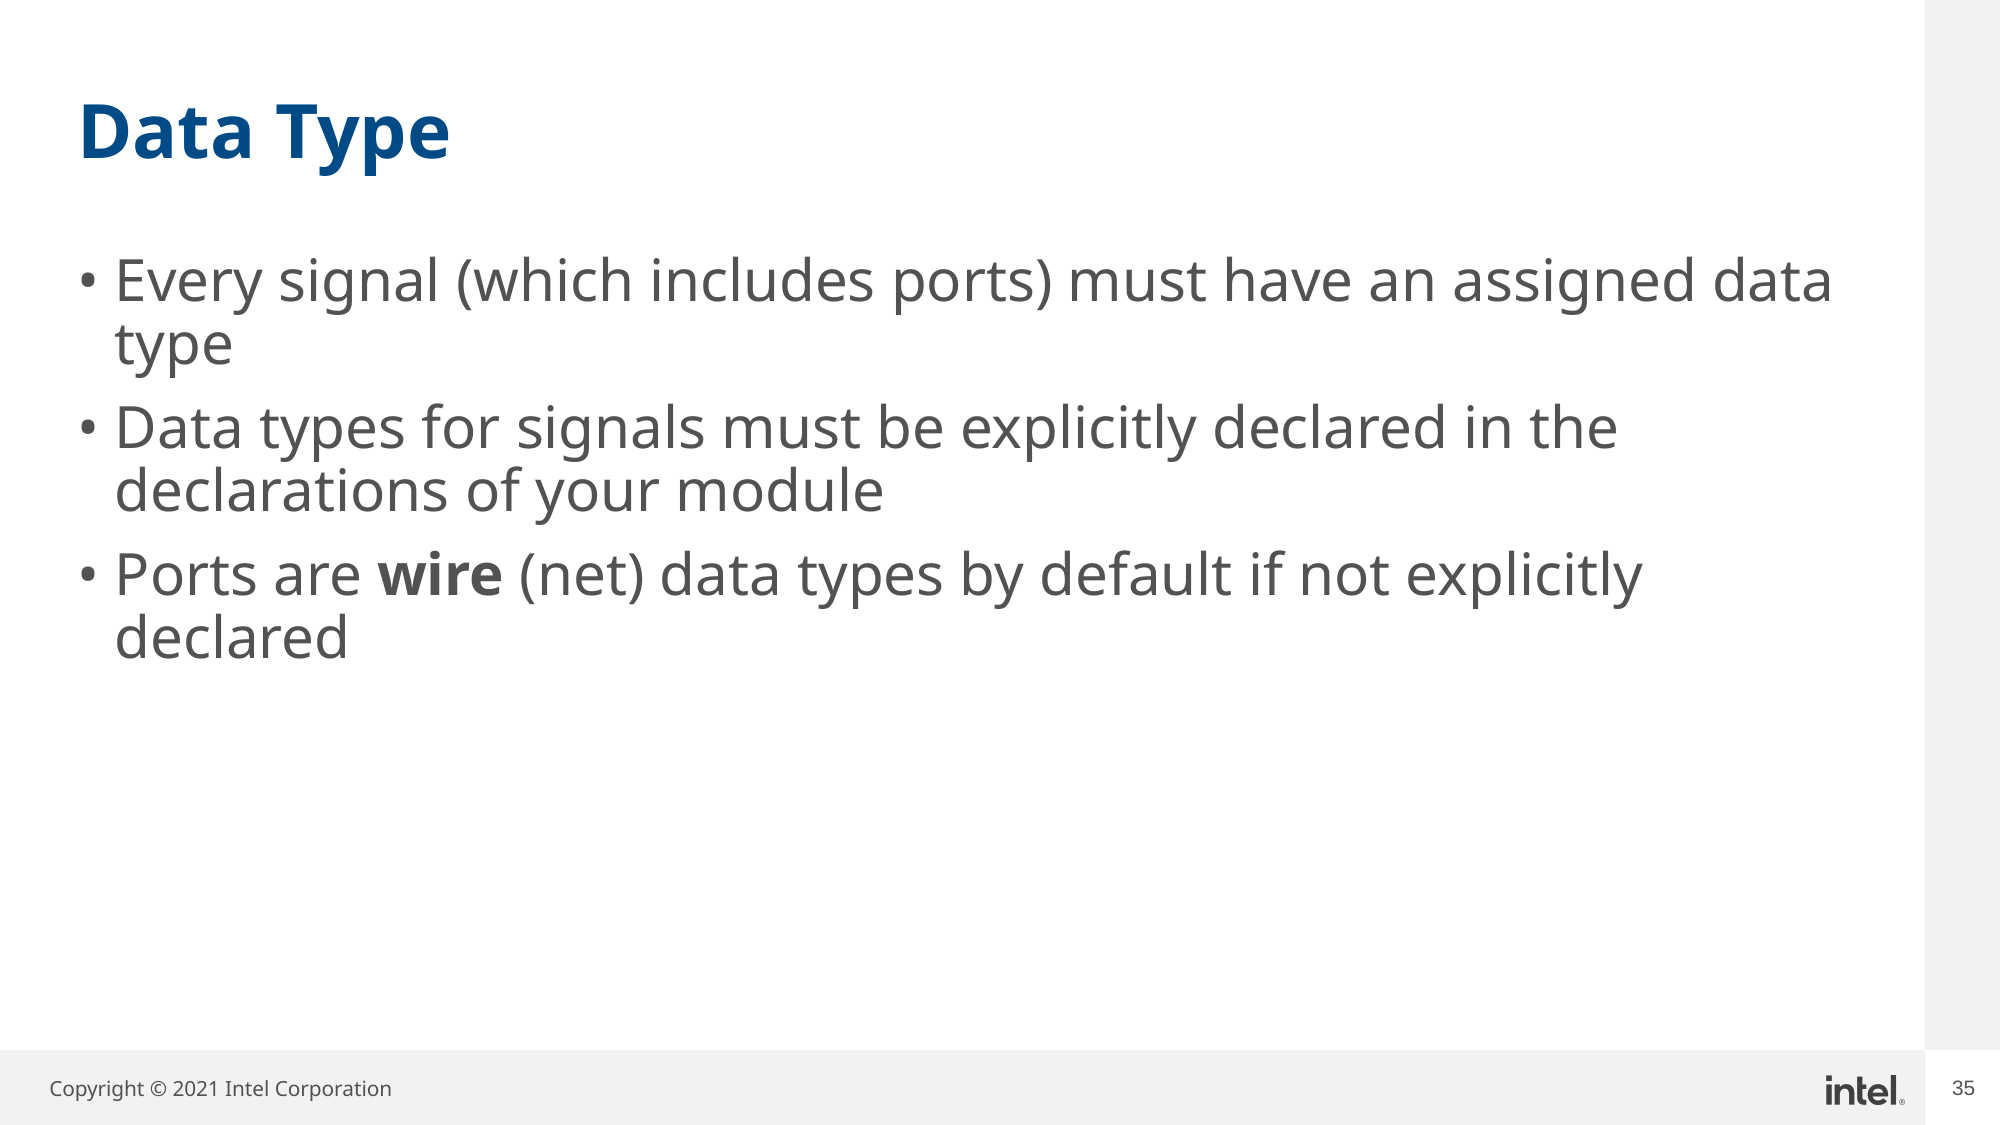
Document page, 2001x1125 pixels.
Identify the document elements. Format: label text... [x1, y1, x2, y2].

list Every signal (which includes ports) must have an assigned data type Data types for signals must be explicitly declared in the declarations of your module Ports are wire (net) data types by default if not explicitly declared [62, 243, 1863, 1014]
picture [1826, 1075, 1905, 1105]
title Data Type [62, 36, 1863, 234]
